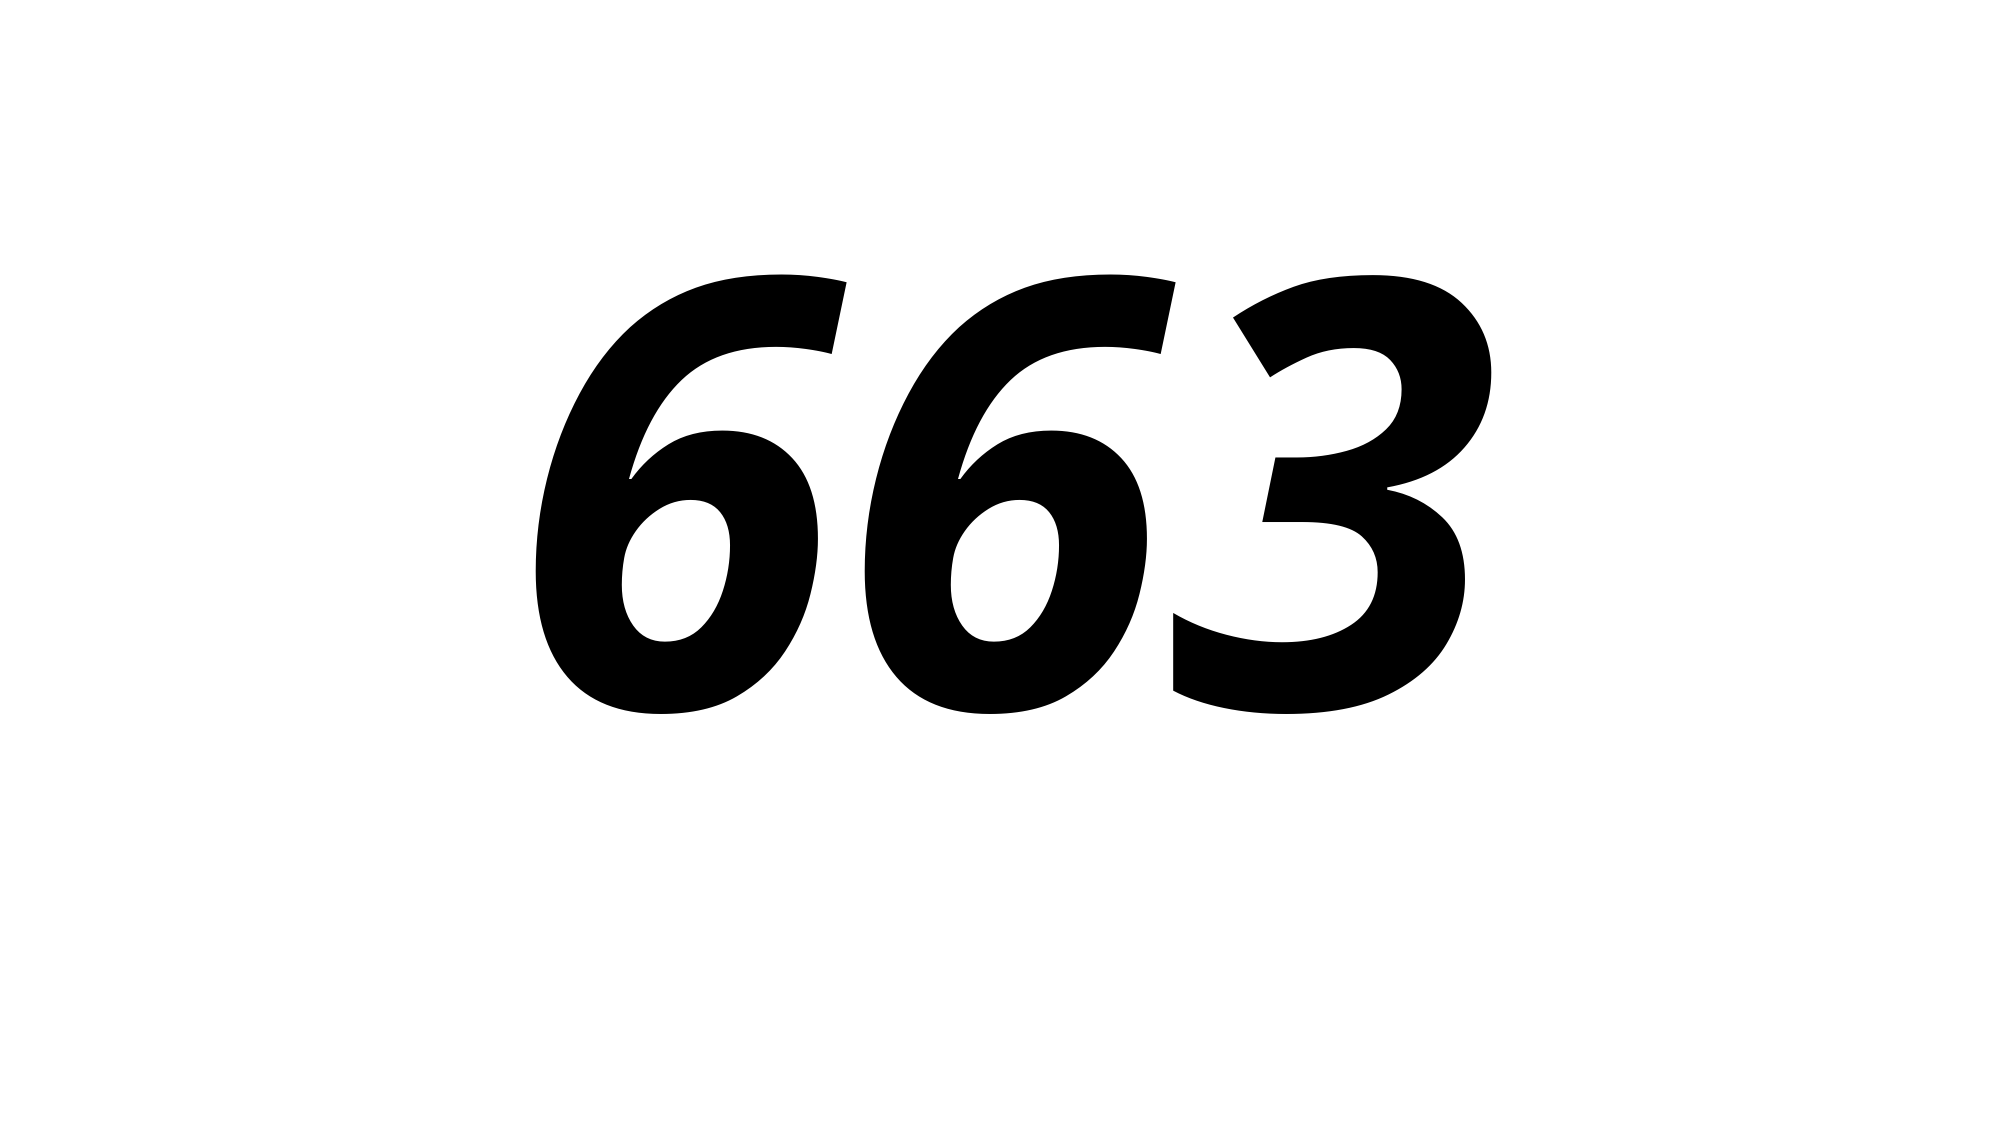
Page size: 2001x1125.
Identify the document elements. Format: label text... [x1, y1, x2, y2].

title 663 [254, 453, 1755, 846]
